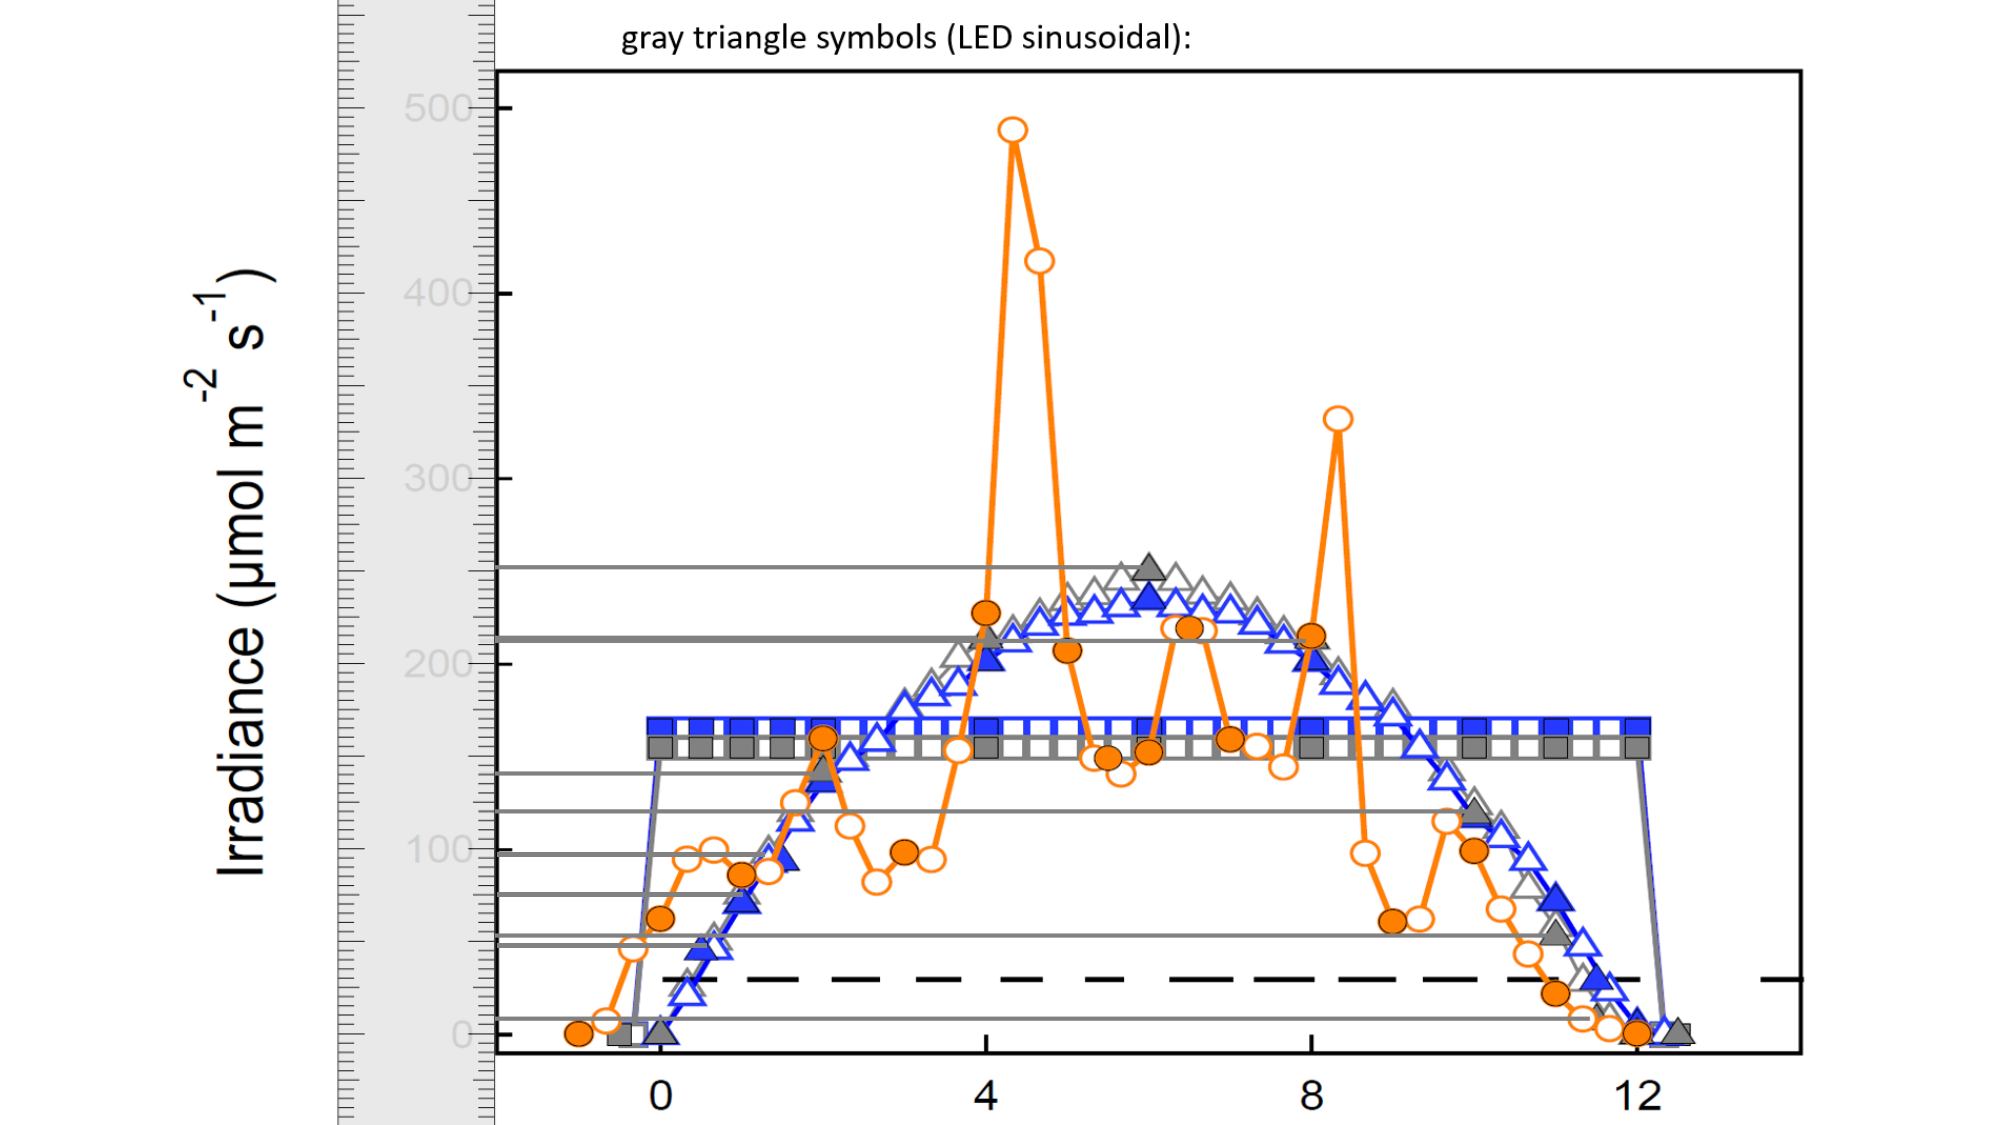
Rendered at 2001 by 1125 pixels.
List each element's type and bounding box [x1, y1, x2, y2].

picture [148, 0, 1852, 1125]
